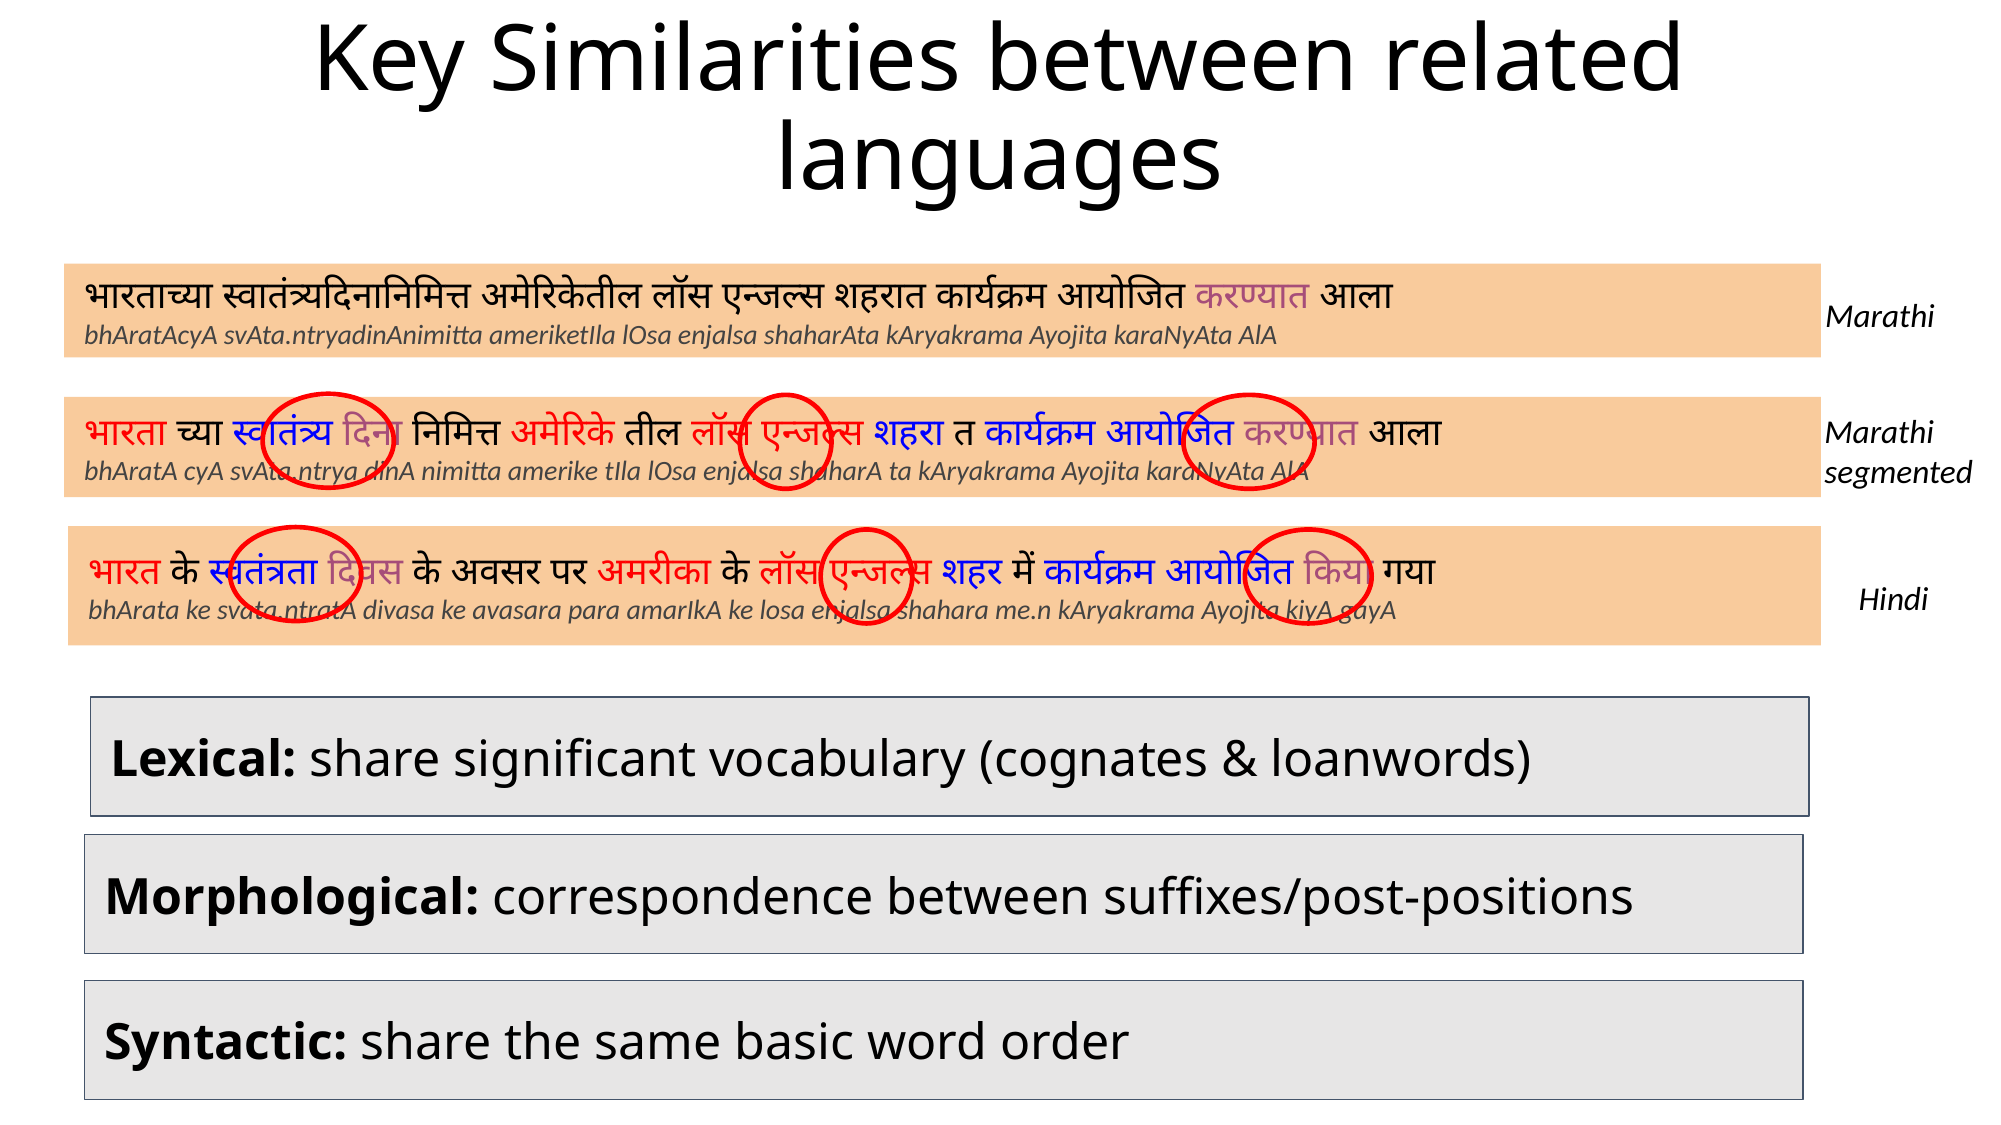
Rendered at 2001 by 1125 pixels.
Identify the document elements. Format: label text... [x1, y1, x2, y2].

title Key Similarities between related languages [68, 47, 1932, 173]
text_box भारताच्या स्वातंत्र्यदिनानिमित्त अमेरिकेतील लॉस एन्जल्स शहरात कार्यक्रम आयोजित करण्यात आला bhAratAcyA svAta.ntryadinAnimitta ameriketIla lOsa enjalsa shaharAta kAryakrama Ayojita karaNyAta AlA [64, 263, 1821, 358]
text_box Marathi [1805, 273, 1957, 358]
text_box [230, 527, 362, 622]
text_box [1244, 529, 1372, 624]
text_box [262, 393, 394, 488]
text_box [739, 394, 832, 489]
text_box भारत के स्वतंत्रता दिवस के अवसर पर अमरीका के लॉस एन्जल्स शहर में कार्यक्रम आयोजित किया गया bhArata ke svata.ntratA divasa ke avasara para amarIkA ke losa enjalsa shahara me.n kAryakrama Ayojita kiyA gayA [68, 526, 1821, 646]
text_box Hindi [1838, 557, 1991, 641]
text_box भारता च्या स्वातंत्र्य दिना निमित्त अमेरिके तील लॉस एन्जल्स शहरा त कार्यक्रम आयोजित करण्यात आला bhAratA cyA svAta.ntrya dinA nimitta amerike tIla lOsa enjalsa shaharA ta kAryakrama Ayojita karaNyAta AlA [64, 396, 1821, 498]
text_box Syntactic: share the same basic word order [84, 980, 1803, 1100]
text_box Morphological: correspondence between suffixes/post-positions [84, 834, 1803, 954]
text_box Lexical: share significant vocabulary (cognates & loanwords) [90, 697, 1810, 817]
text_box [820, 529, 913, 624]
text_box [1183, 394, 1315, 489]
text_box Marathi segmented [1804, 390, 2000, 475]
